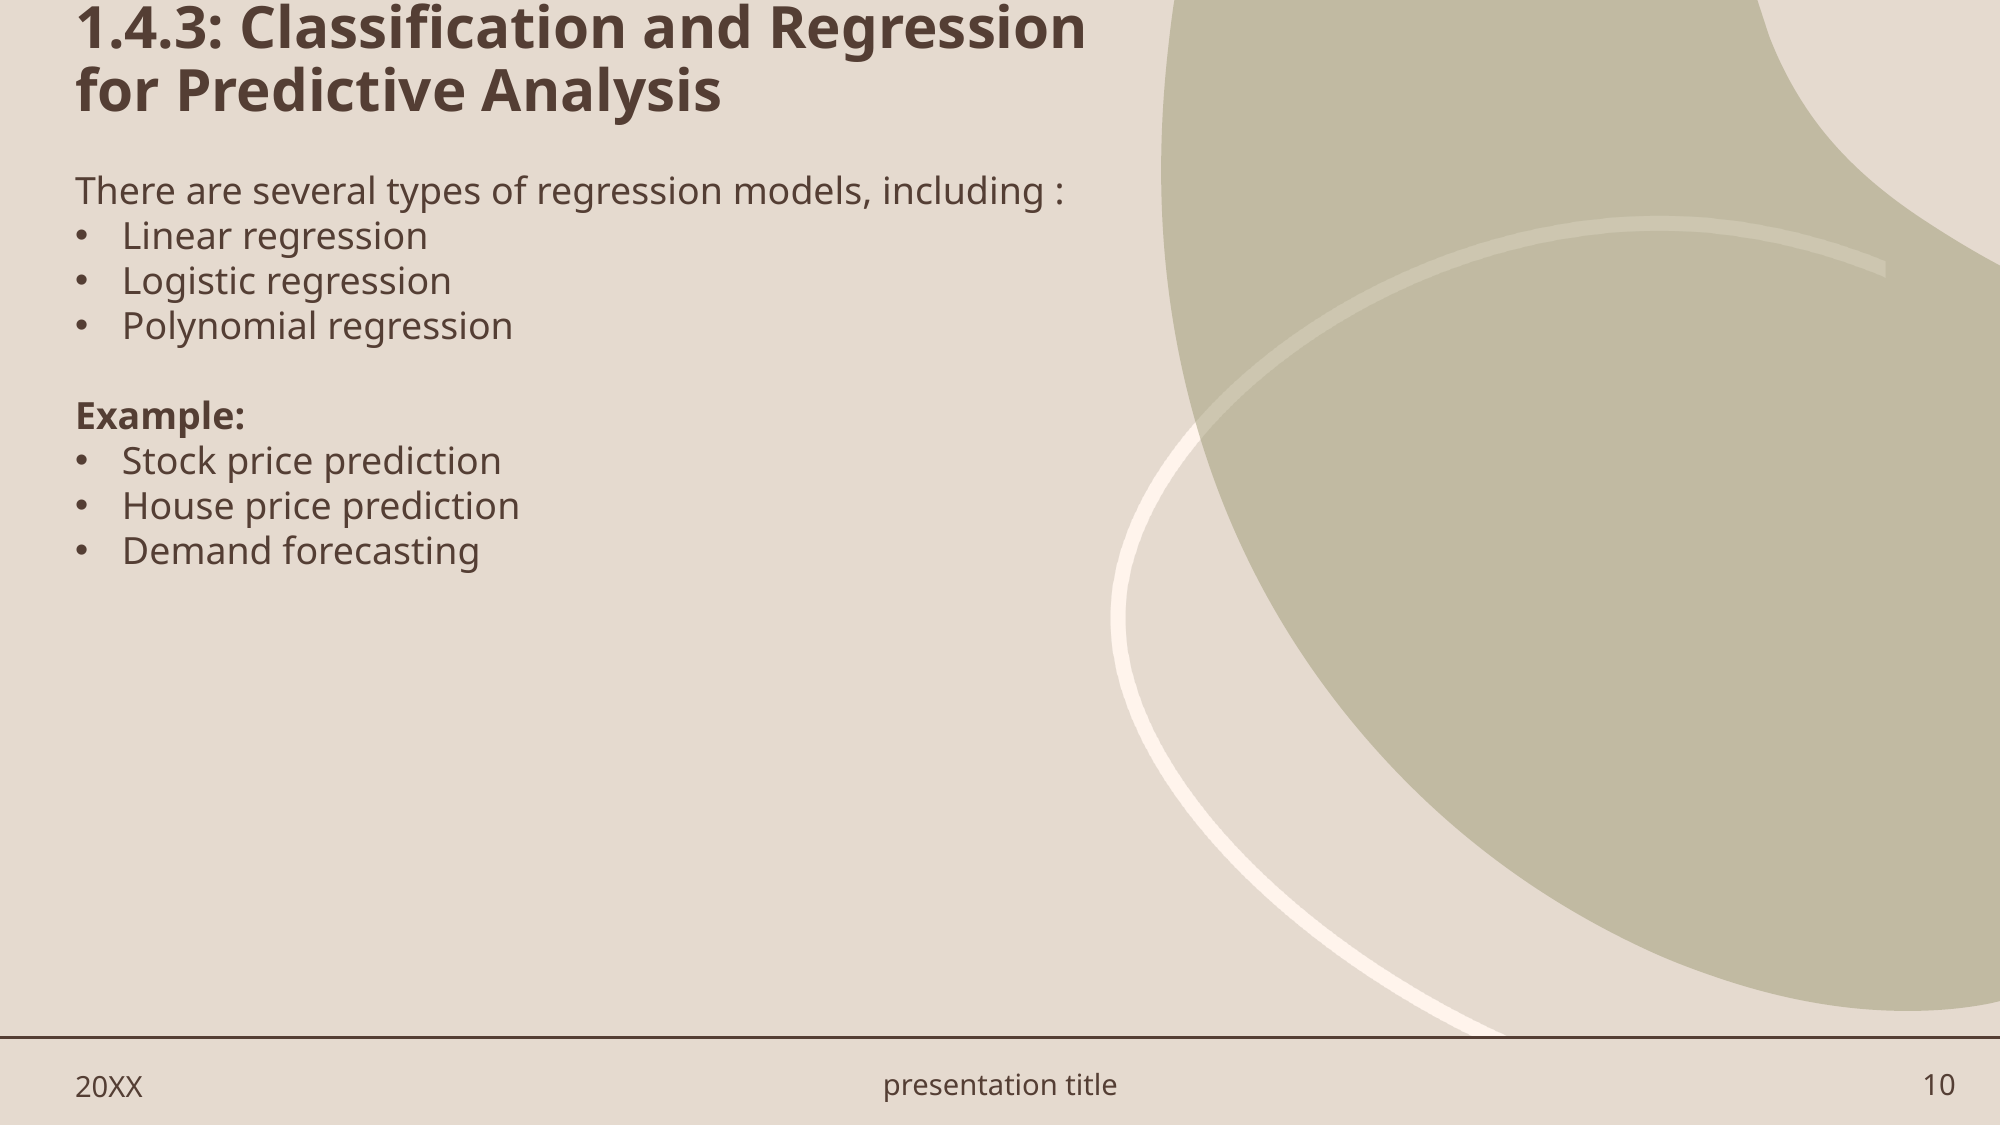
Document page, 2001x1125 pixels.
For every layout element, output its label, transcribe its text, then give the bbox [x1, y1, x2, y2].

footer presentation title [718, 1060, 1283, 1112]
list There are several types of regression models, including : Linear regression Logistic regression Polynomial regression Example: Stock price prediction House price prediction Demand forecasting [60, 159, 1156, 828]
slide_number 10 [1808, 1060, 1971, 1112]
slide_number 20XX [60, 1060, 222, 1112]
picture [1110, 0, 2000, 1036]
title 1.4.3: Classification and Regression for Predictive Analysis [60, 91, 1127, 159]
